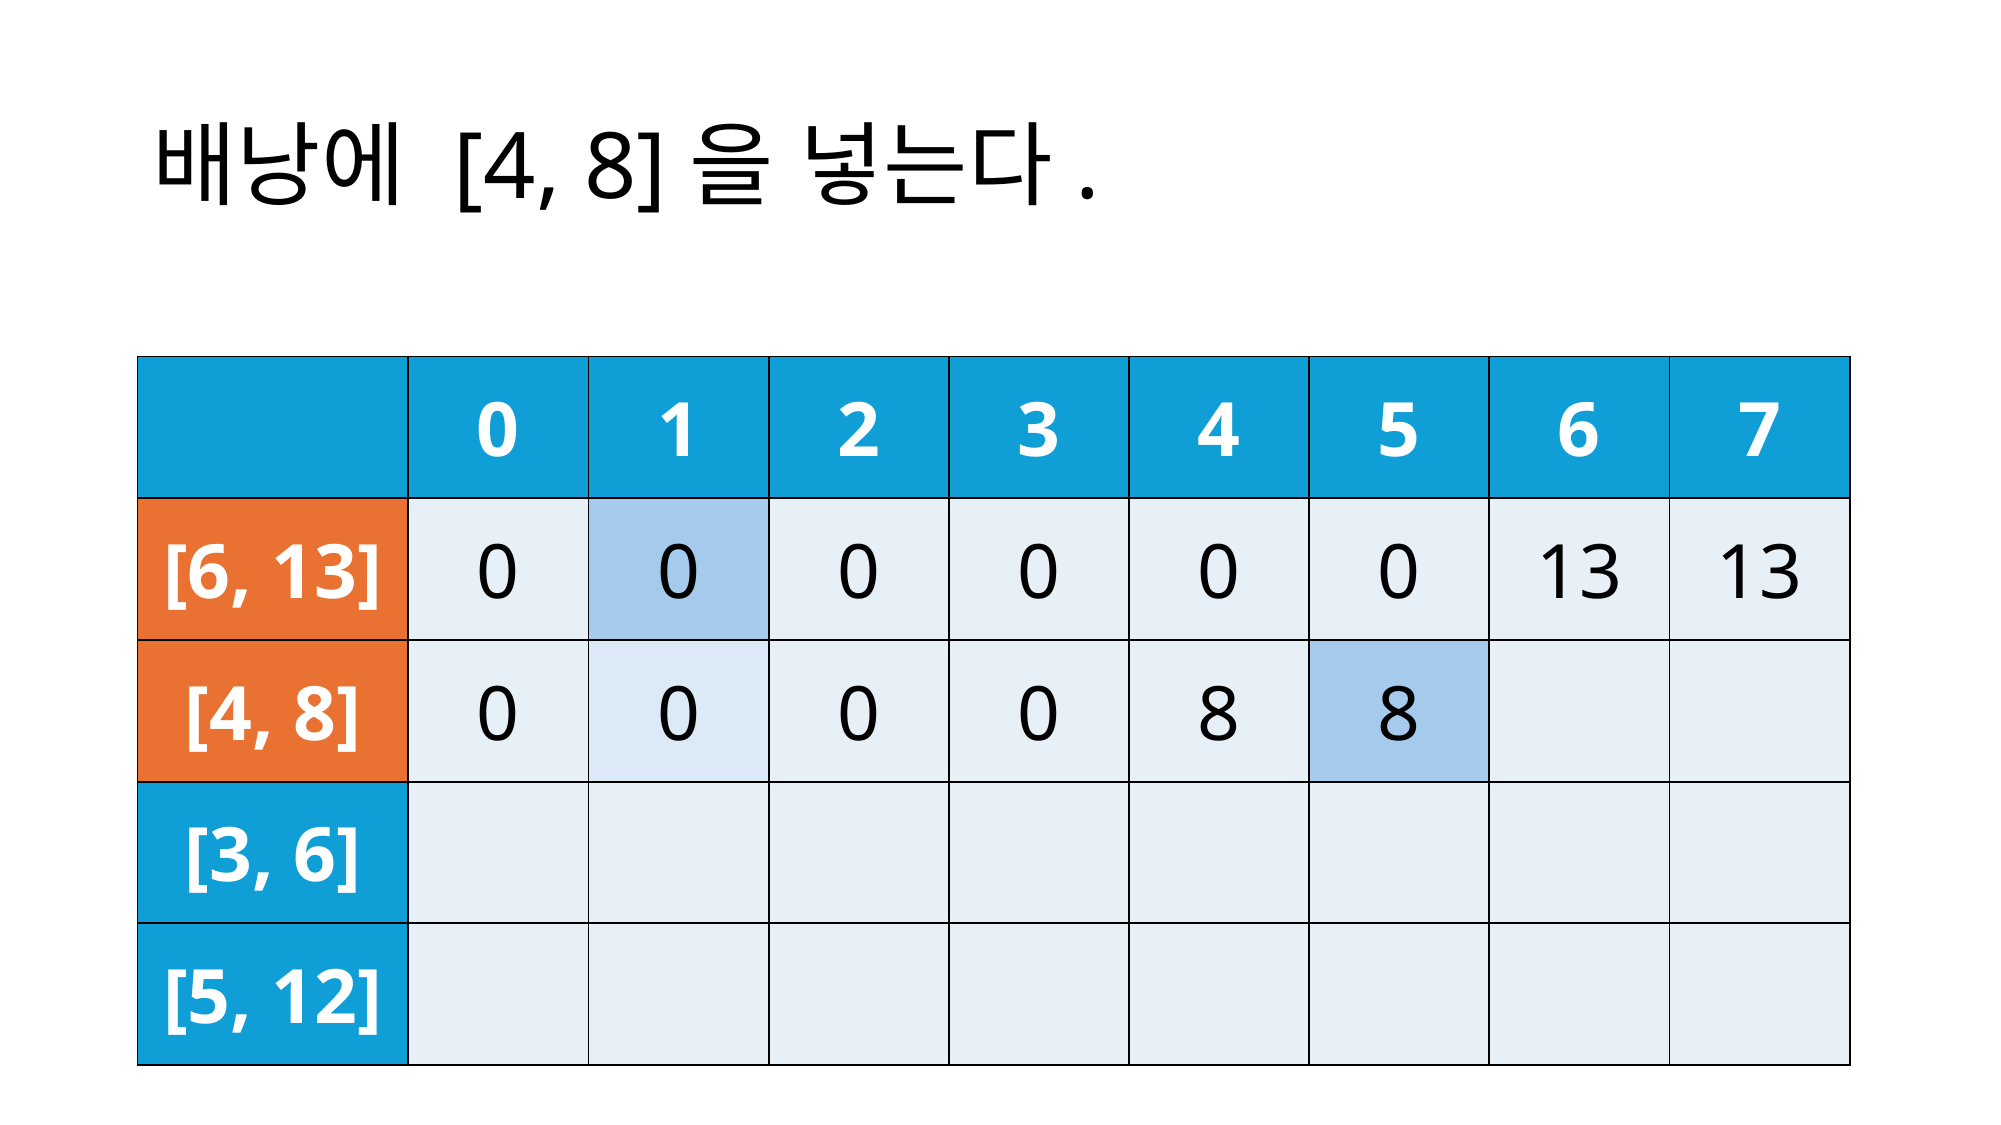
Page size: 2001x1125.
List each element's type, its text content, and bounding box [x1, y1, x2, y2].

table_header 5 [1310, 357, 1488, 497]
table_cell 8 [1130, 641, 1308, 781]
table_cell 0 [589, 641, 768, 781]
table_cell [1310, 783, 1488, 922]
table_cell [1670, 641, 1849, 781]
table_cell [3, 6] [138, 783, 407, 922]
table_cell [1130, 924, 1308, 1064]
table_header 1 [589, 357, 768, 497]
table_cell [409, 783, 588, 922]
table_cell 8 [1310, 641, 1488, 781]
table_cell [950, 783, 1128, 922]
table_cell [1310, 924, 1488, 1064]
table_cell [1670, 783, 1849, 922]
table_cell 13 [1670, 499, 1849, 639]
table_cell [1130, 783, 1308, 922]
table_cell [1670, 924, 1849, 1064]
table_cell [770, 924, 948, 1064]
table_header 7 [1670, 357, 1849, 497]
table_cell [1490, 783, 1669, 922]
table_header 0 [409, 357, 588, 497]
table_cell [589, 783, 768, 922]
table_cell [1490, 641, 1669, 781]
table_cell 0 [589, 499, 768, 639]
table_cell 13 [1490, 499, 1669, 639]
table_cell [409, 924, 588, 1064]
table_cell [6, 13] [138, 499, 407, 639]
table_cell [4, 8] [138, 641, 407, 781]
table_cell 0 [409, 641, 588, 781]
table_cell 0 [409, 499, 588, 639]
table_header 6 [1490, 357, 1669, 497]
table_header 2 [770, 357, 948, 497]
table_header 3 [950, 357, 1128, 497]
table_cell 0 [1130, 499, 1308, 639]
table_header [138, 357, 407, 497]
table_cell 0 [950, 641, 1128, 781]
table_cell [1490, 924, 1669, 1064]
table_cell [950, 924, 1128, 1064]
title 배낭에 [4, 8]을 넣는다. [137, 59, 1863, 278]
table_cell [5, 12] [138, 924, 407, 1064]
table_cell [770, 783, 948, 922]
table_header 4 [1130, 357, 1308, 497]
table_cell [589, 924, 768, 1064]
table_cell 0 [770, 499, 948, 639]
table_cell 0 [1310, 499, 1488, 639]
table_cell 0 [770, 641, 948, 781]
table_cell 0 [950, 499, 1128, 639]
